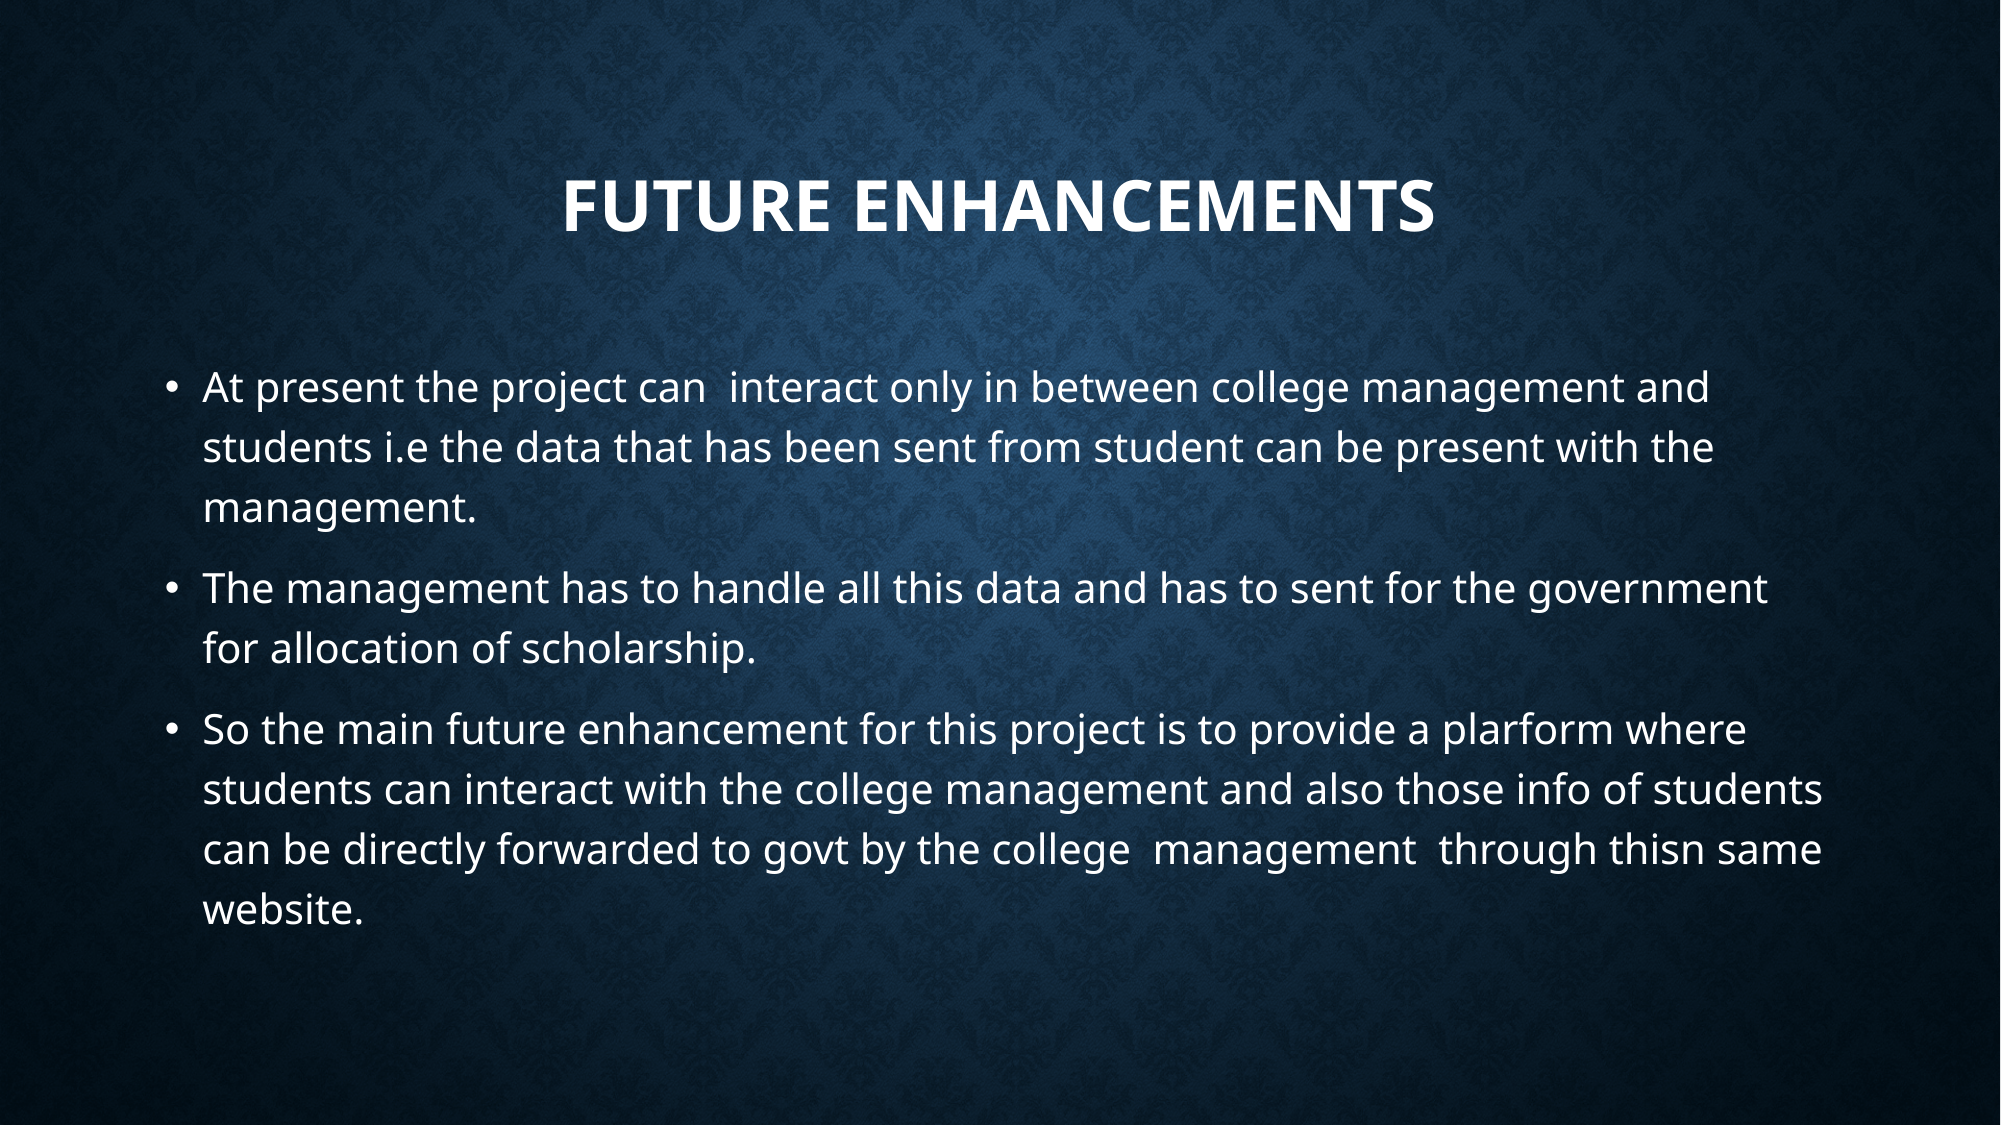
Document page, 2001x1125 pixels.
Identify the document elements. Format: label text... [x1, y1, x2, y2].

title Future enhancements [149, 99, 1849, 318]
list At present the project can interact only in between college management and students i.e the data that has been sent from student can be present with the management. The management has to handle all this data and has to sent for the government for allocation of scholarship. So the main future enhancement for this project is to provide a plarform where students can interact with the college management and also those info of students can be directly forwarded to govt by the college management through thisn same website. [149, 343, 1849, 950]
